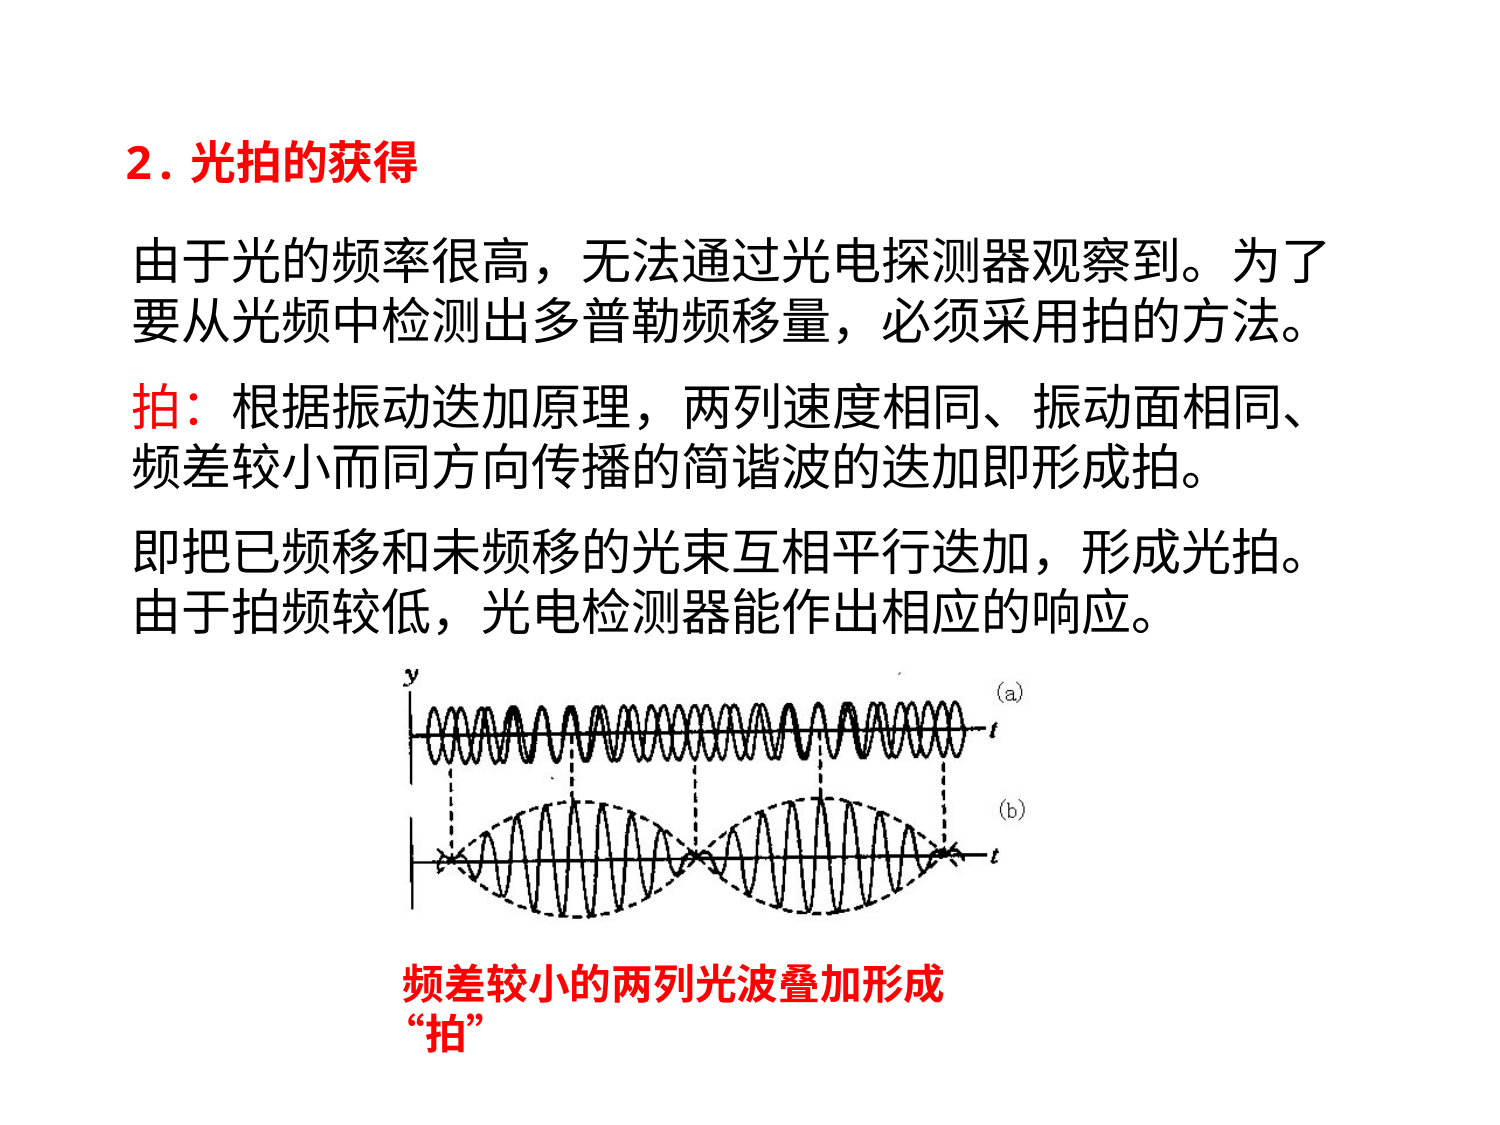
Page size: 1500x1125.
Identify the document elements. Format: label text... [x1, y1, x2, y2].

text_box 频差较小的两列光波叠加形成“拍” [368, 949, 1072, 1065]
text_box 2.光拍的获得 [109, 126, 435, 197]
picture [403, 669, 1055, 940]
text_box 由于光的频率很高，无法通过光电探测器观察到。为了要从光频中检测出多普勒频移量，必须采用拍的方法。 拍：根据振动迭加原理，两列速度相同、振动面相同、频差较小而同方向传播的简谐波的迭加即形成拍。 即把已频移和未频移的光束互相平行迭加，形成光拍。由于拍频较低，光电检测器能作出相应的响应。 [117, 222, 1393, 620]
